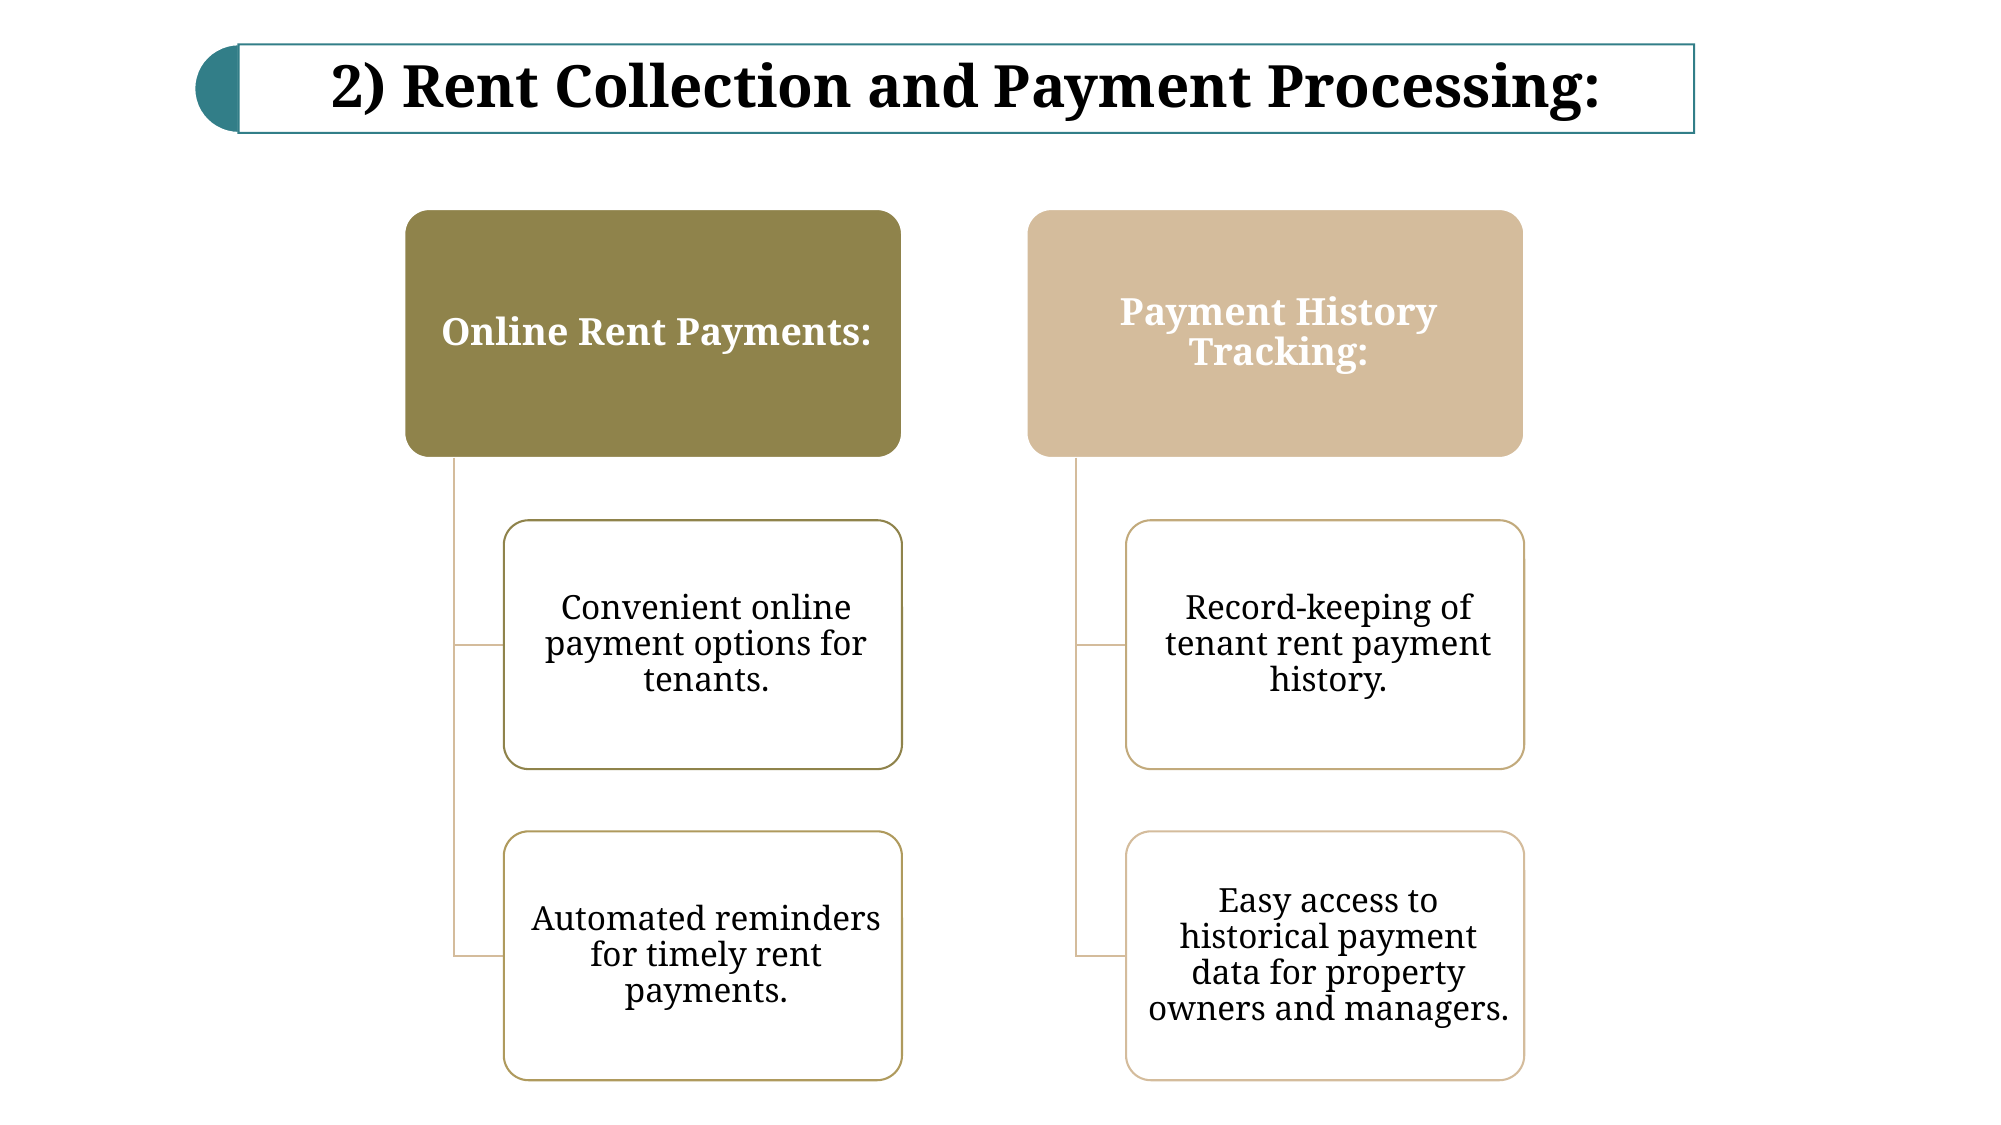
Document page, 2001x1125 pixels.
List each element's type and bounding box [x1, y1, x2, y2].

text_box [194, 44, 1695, 133]
text_box [194, 208, 1735, 1081]
